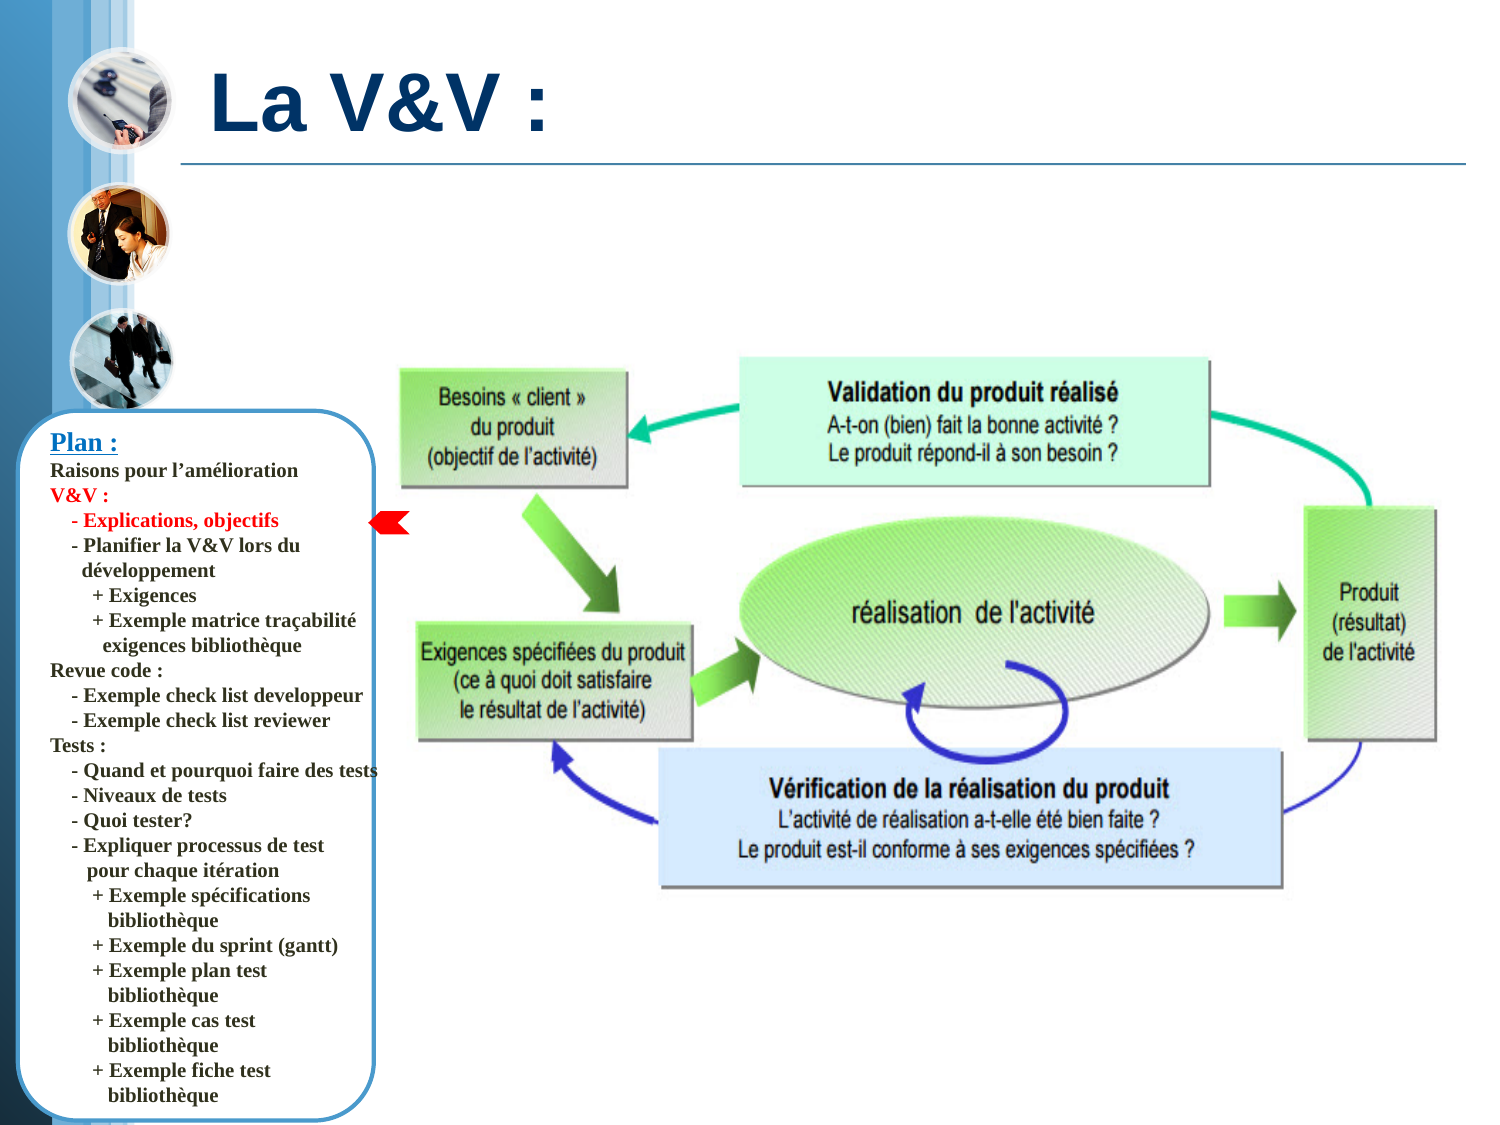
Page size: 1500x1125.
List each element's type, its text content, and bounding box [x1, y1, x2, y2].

picture [74, 189, 166, 279]
text_box Plan : Raisons pour l’amélioration V&V : - Explications, objectifs - Planifier la V&V lors du développement + Exigences + Exemple matrice traçabilité exigences bibliothèque Revue code : - Exemple check list developpeur - Exemple check list reviewer Tests : - Quand et pourquoi faire des tests - Niveaux de tests - Quoi tester? - Expliquer processus de test pour chaque itération + Exemple spécifications bibliothèque + Exemple du sprint (gantt) + Exemple plan test bibliothèque + Exemple cas test bibliothèque + Exemple fiche test bibliothèque [15, 408, 376, 1123]
picture [373, 320, 1470, 939]
title La V&V : [194, 15, 1500, 182]
picture [75, 313, 171, 408]
picture [78, 57, 166, 144]
